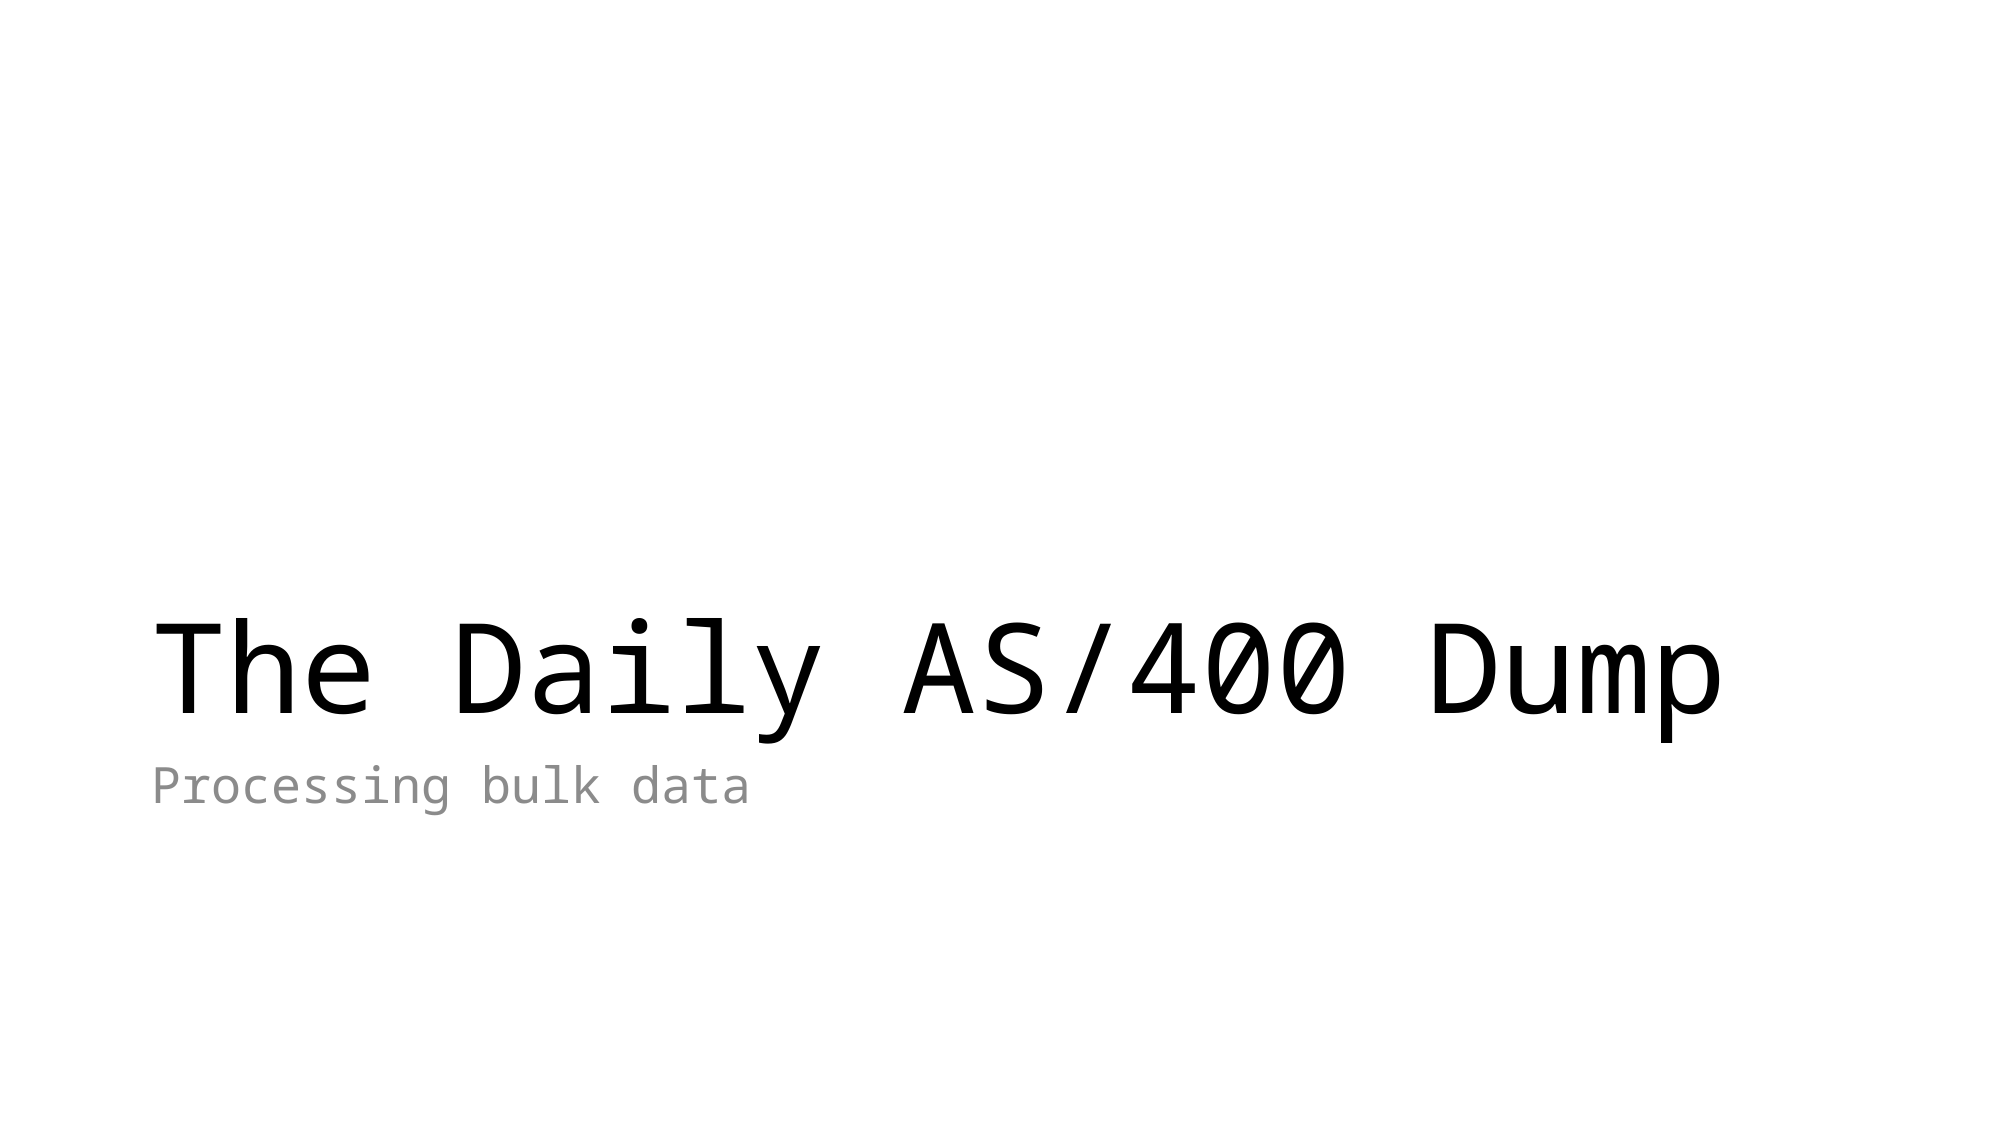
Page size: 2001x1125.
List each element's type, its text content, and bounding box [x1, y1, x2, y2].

title The Daily AS/400 Dump [136, 280, 1862, 749]
list Processing bulk data [136, 752, 1862, 999]
